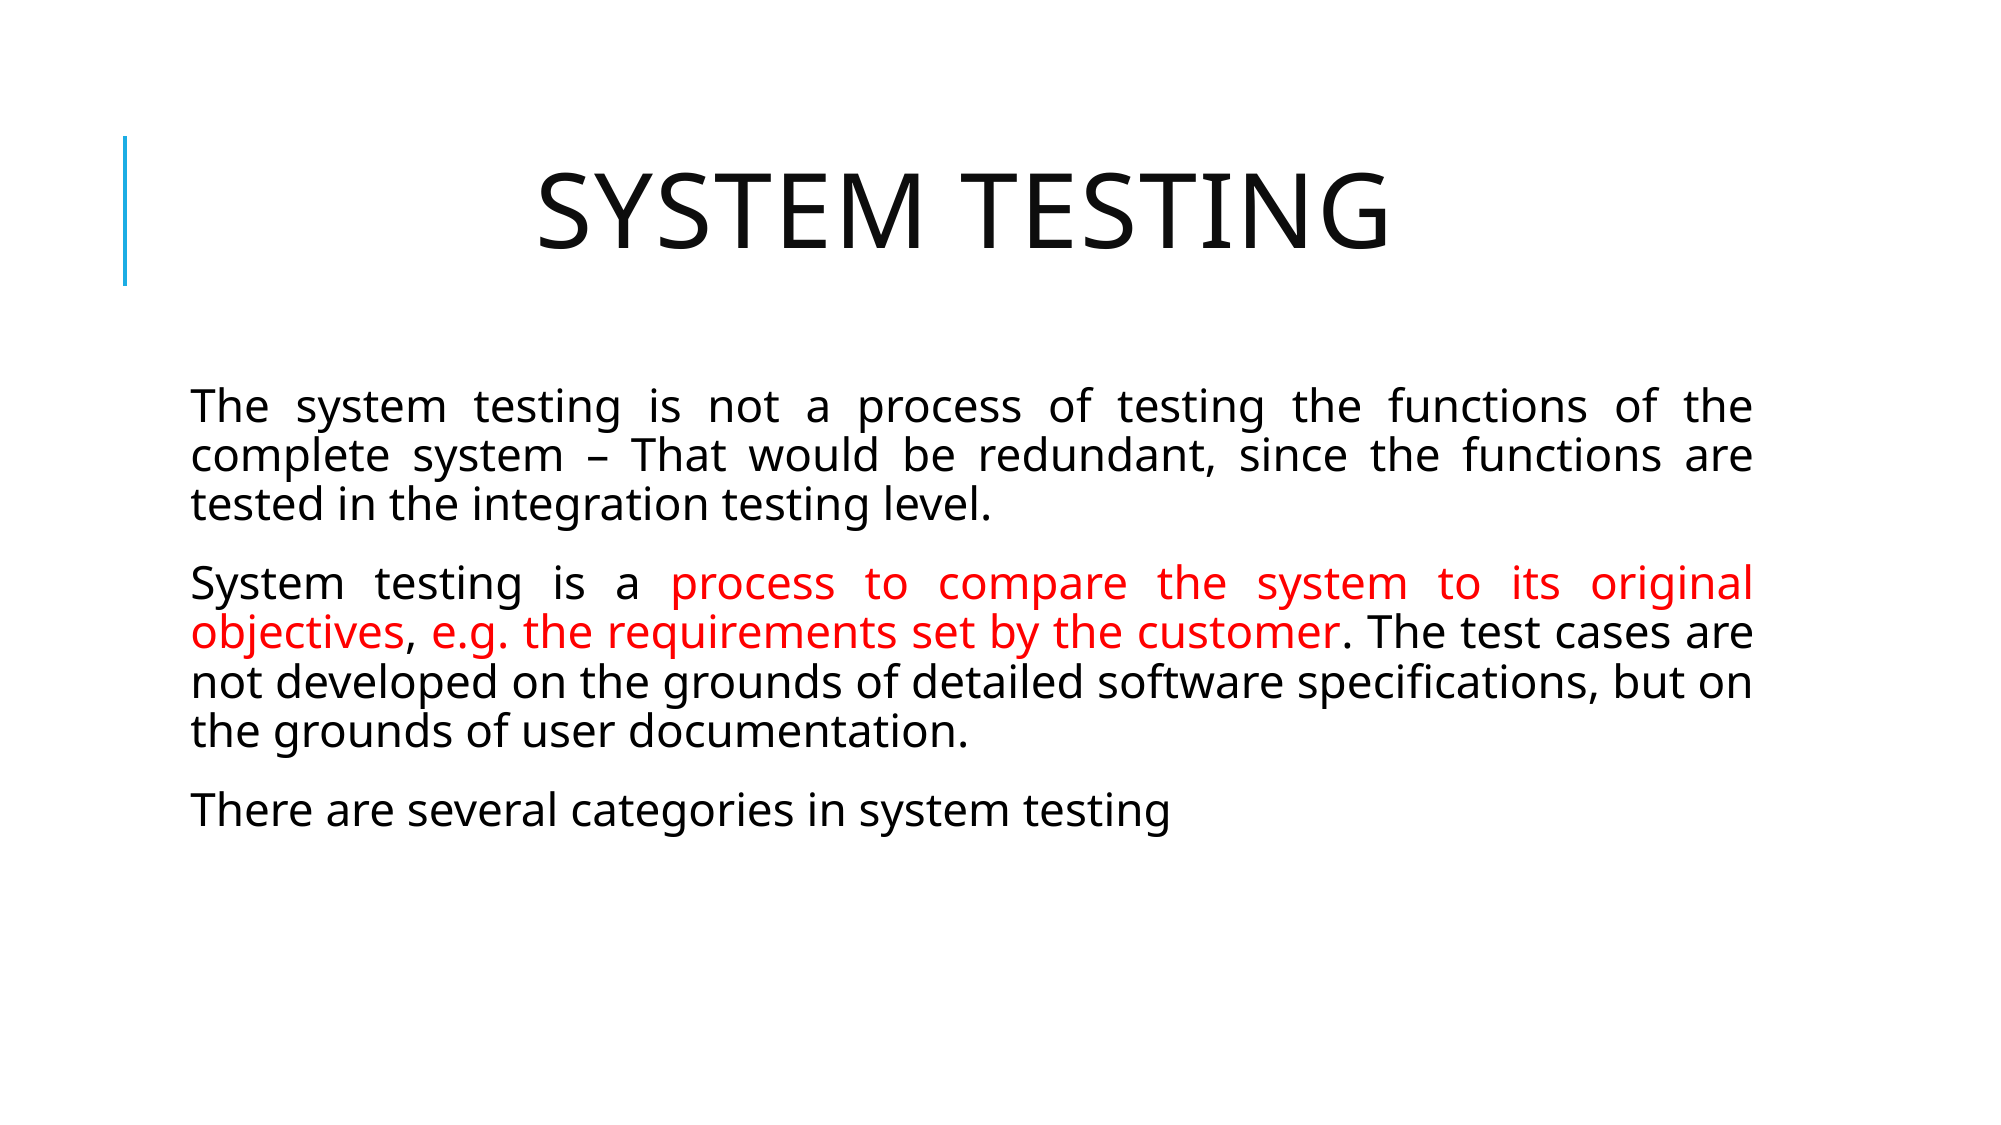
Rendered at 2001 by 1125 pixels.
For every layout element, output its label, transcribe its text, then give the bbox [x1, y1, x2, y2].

list The system testing is not a process of testing the functions of the complete system – That would be redundant, since the functions are tested in the integration testing level. System testing is a process to compare the system to its original objectives, e.g. the requirements set by the customer. The test cases are not developed on the grounds of detailed software specifications, but on the grounds of user documentation. There are several categories in system testing [168, 375, 1763, 1035]
title System testing [168, 96, 1763, 342]
